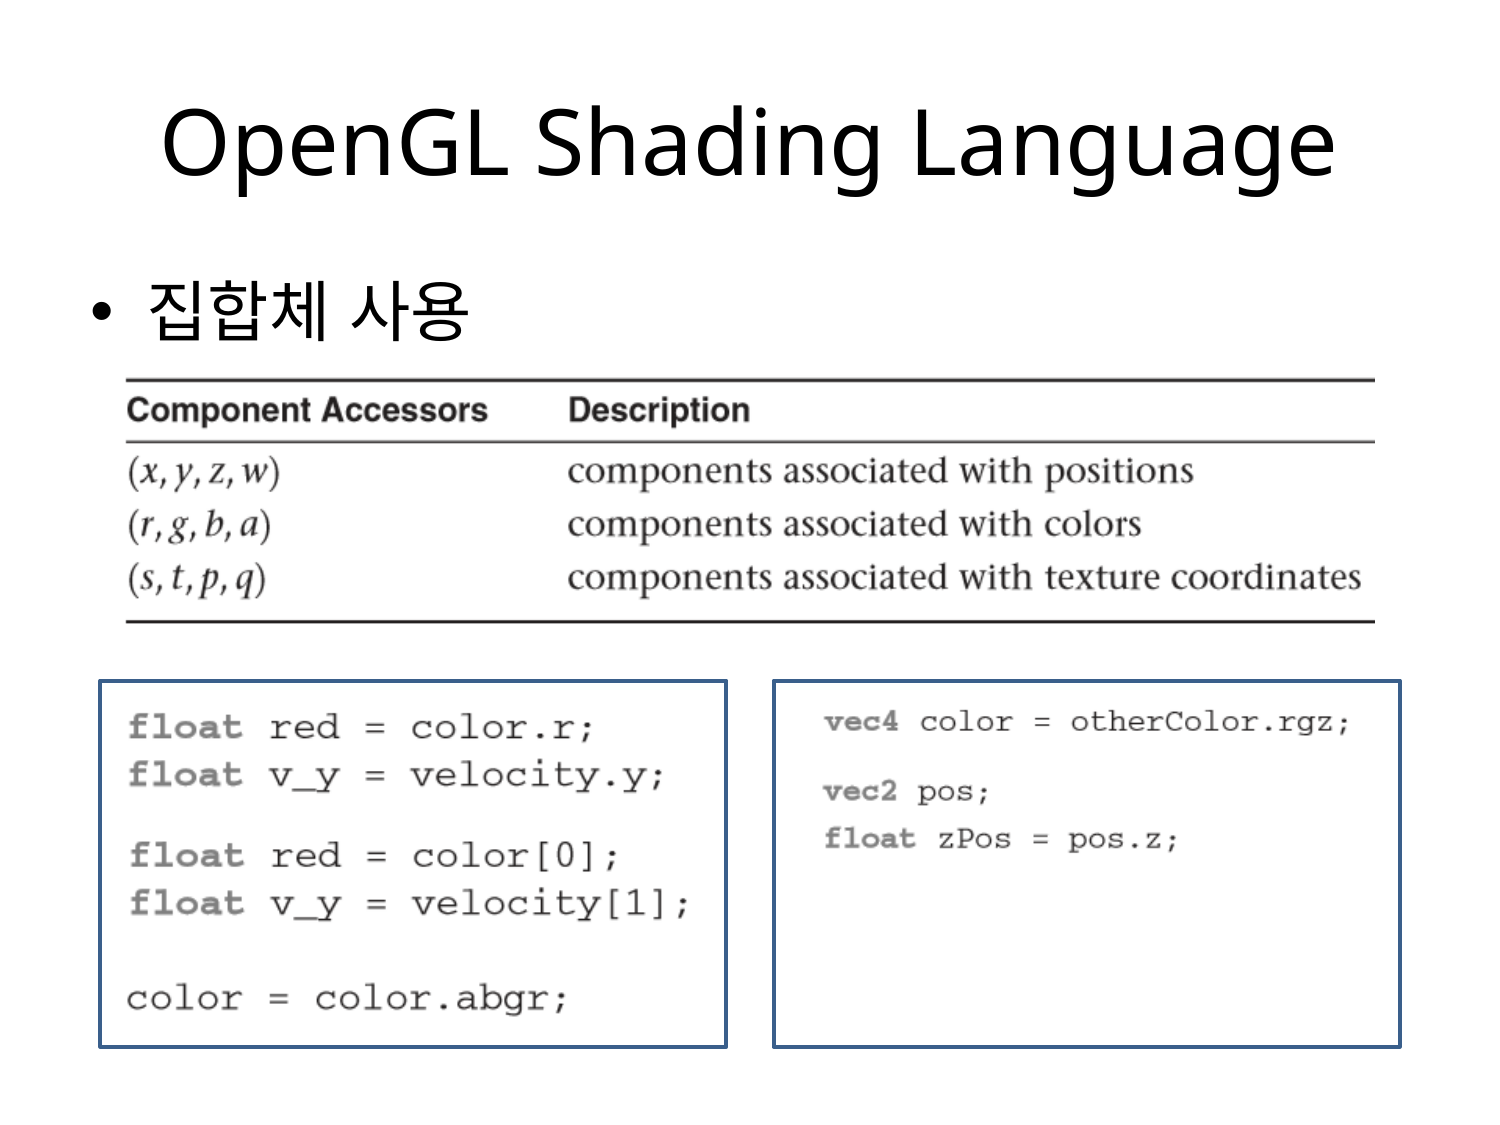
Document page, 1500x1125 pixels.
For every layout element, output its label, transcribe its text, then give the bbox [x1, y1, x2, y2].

title OpenGL Shading Language [75, 45, 1425, 233]
picture [123, 833, 696, 930]
list 집합체 사용 [75, 262, 1425, 1005]
picture [119, 373, 1376, 634]
picture [820, 703, 1353, 742]
picture [814, 774, 1188, 861]
text_box [98, 1005, 728, 1049]
picture [120, 975, 576, 1028]
text_box [772, 679, 1402, 1049]
picture [123, 703, 671, 803]
